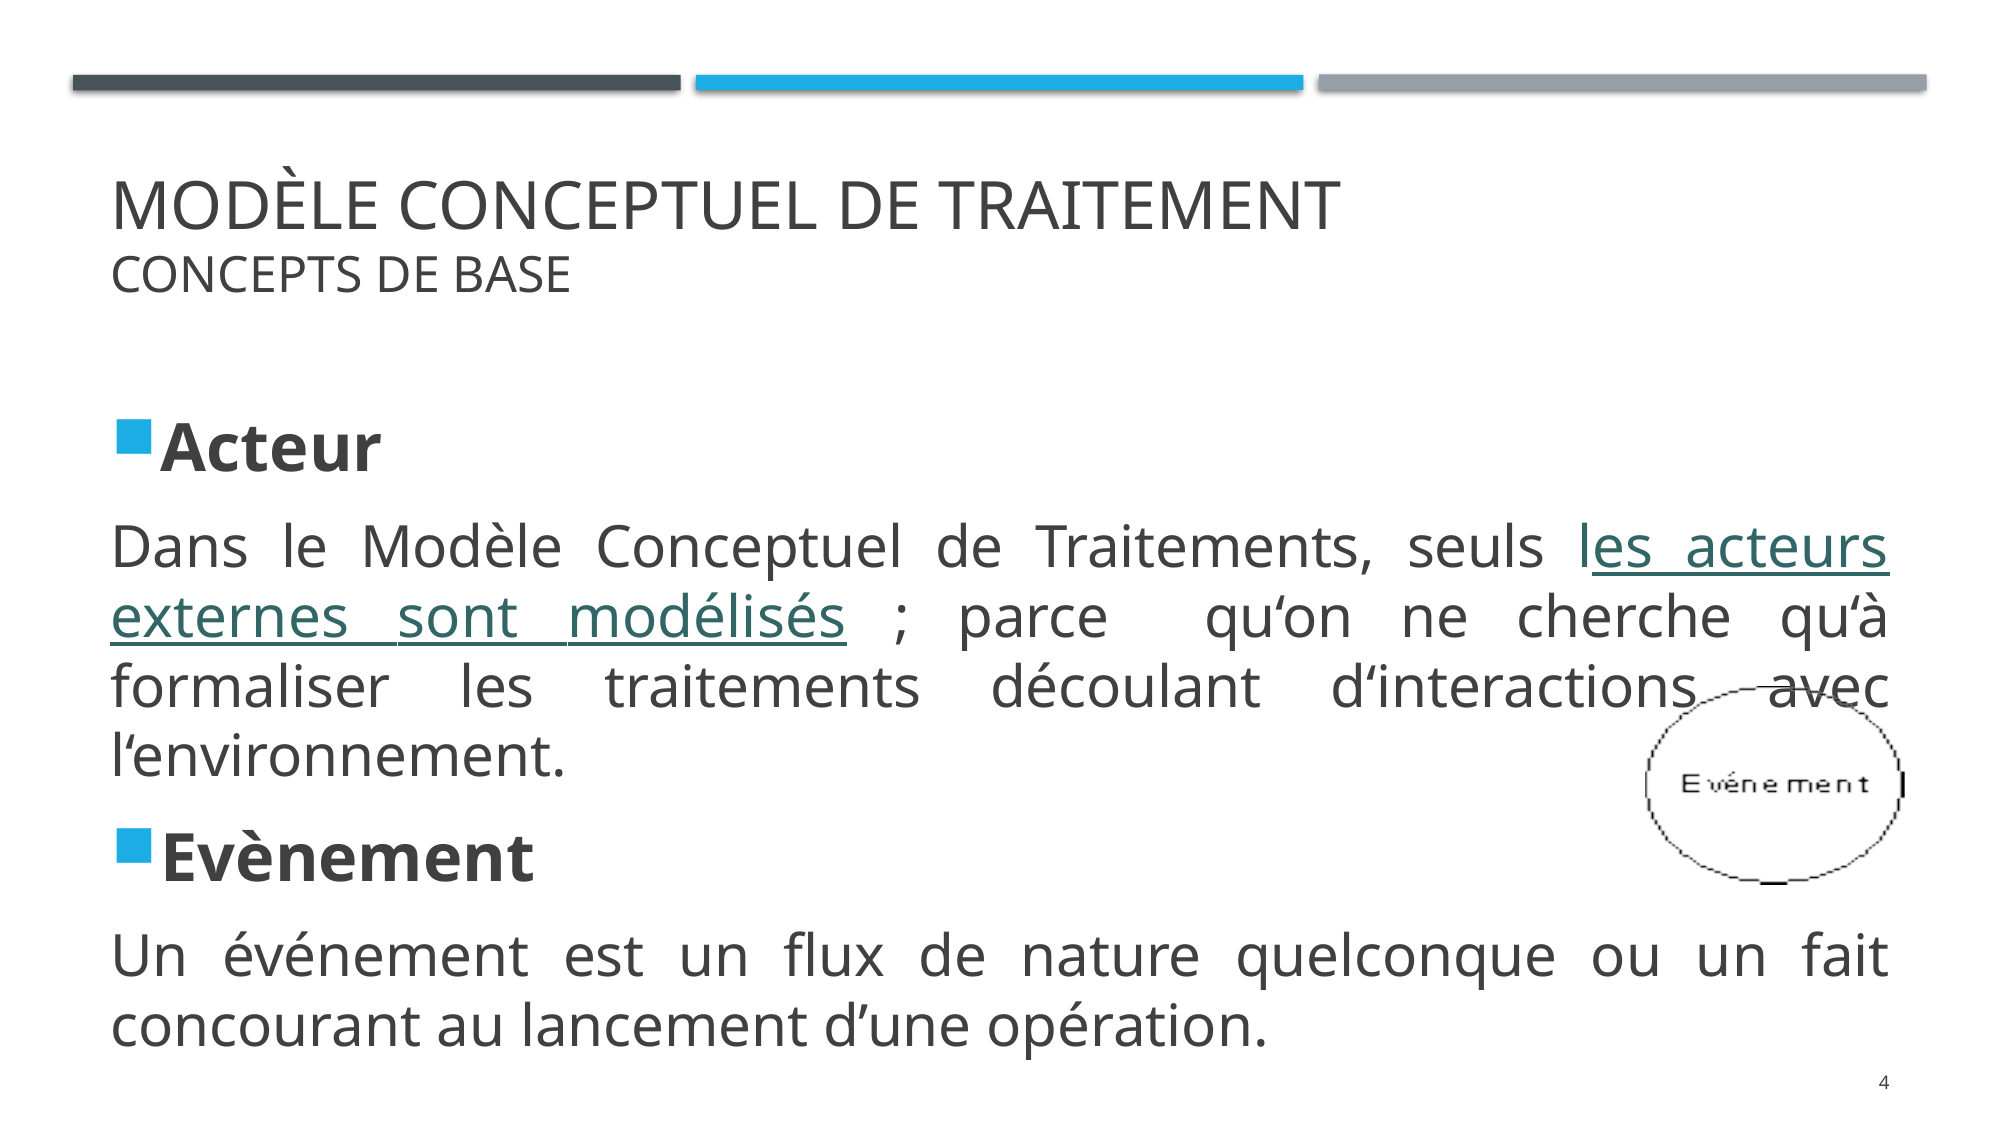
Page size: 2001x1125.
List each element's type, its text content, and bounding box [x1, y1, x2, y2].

text_box [1645, 686, 1905, 885]
list Acteur Dans le Modèle Conceptuel de Traitements, seuls les acteurs externes sont modélisés ; parce qu‘on ne cherche qu‘à formaliser les traitements découlant d‘interactions avec l‘environnement. Evènement Un événement est un flux de nature quelconque ou un fait concourant au lancement d’une opération. [95, 383, 1905, 1080]
title Modèle conceptuel de traitement concepts de base [95, 115, 1905, 311]
slide_number 4 [1732, 1053, 1905, 1114]
